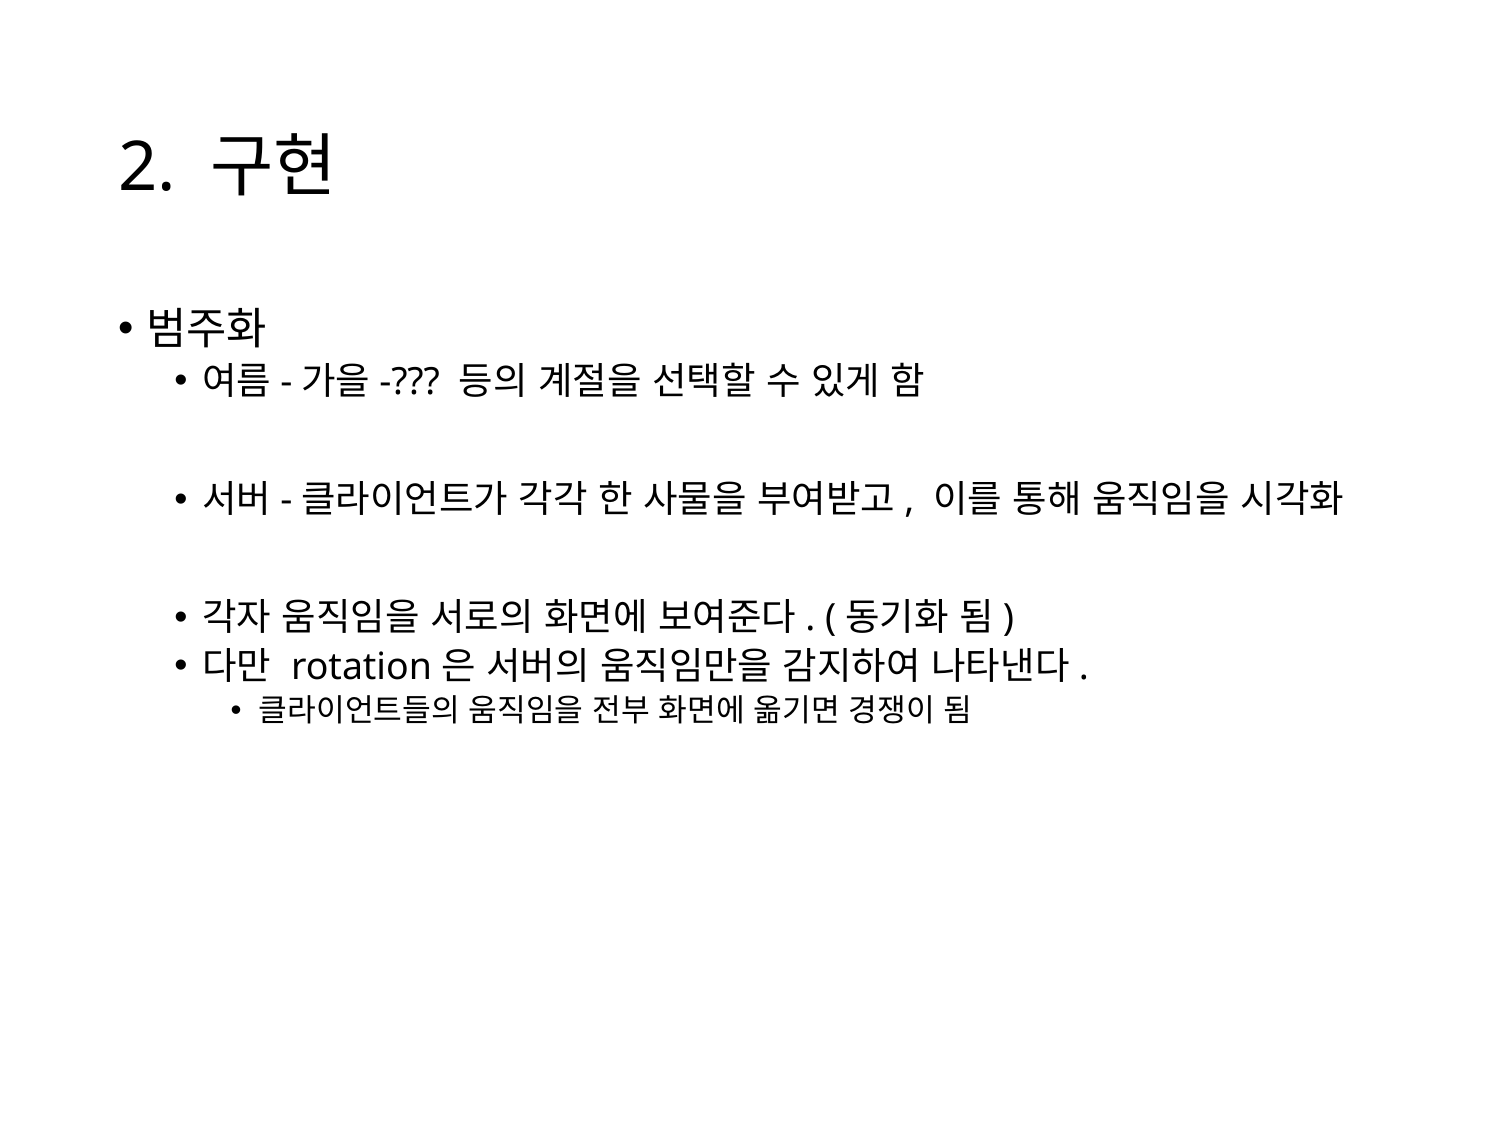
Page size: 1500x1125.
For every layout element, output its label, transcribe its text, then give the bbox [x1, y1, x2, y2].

title 2. 구현 [103, 59, 1397, 278]
list 범주화 여름-가을-??? 등의 계절을 선택할 수 있게 함 서버-클라이언트가 각각 한 사물을 부여받고, 이를 통해 움직임을 시각화 각자 움직임을 서로의 화면에 보여준다. (동기화 됨) 다만 rotation은 서버의 움직임만을 감지하여 나타낸다. 클라이언트들의 움직임을 전부 화면에 옮기면 경쟁이 됨 [103, 299, 1397, 1014]
